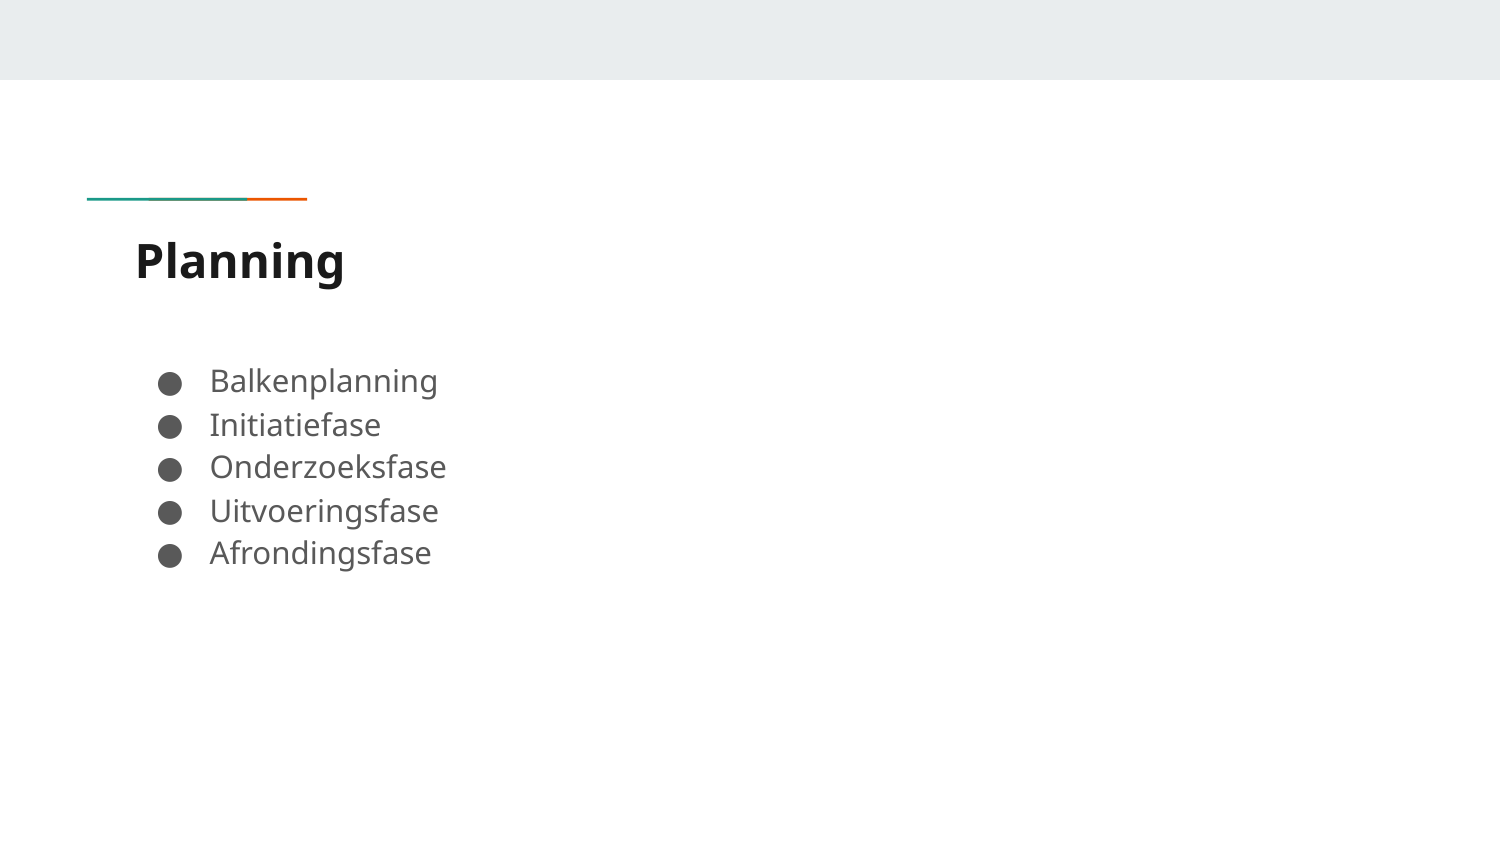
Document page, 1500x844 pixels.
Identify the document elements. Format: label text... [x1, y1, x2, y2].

title Planning [119, 216, 1381, 305]
list Balkenplanning Initiatiefase Onderzoeksfase Uitvoeringsfase Afrondingsfase [119, 341, 1381, 712]
